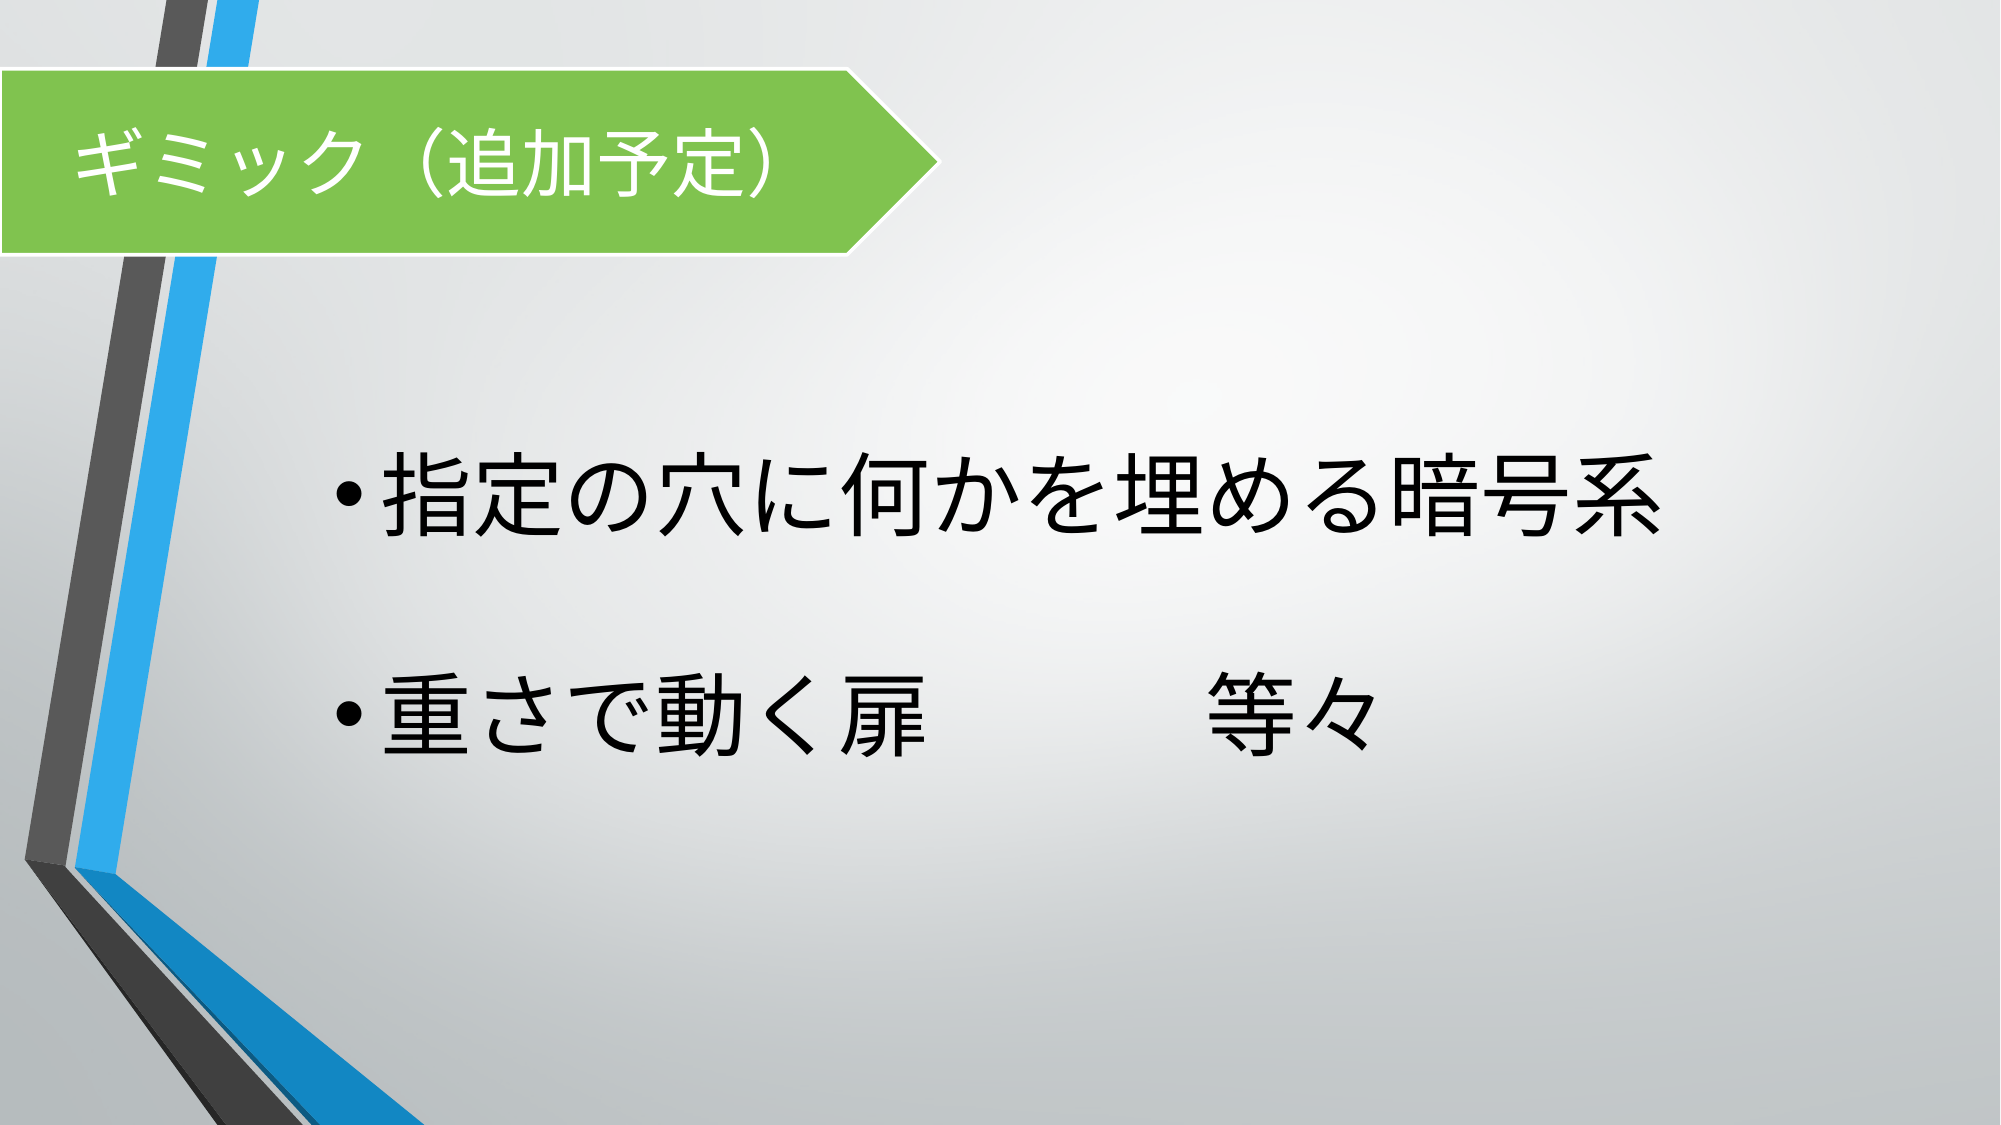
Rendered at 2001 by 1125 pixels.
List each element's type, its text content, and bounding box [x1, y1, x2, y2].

text_box 指定の穴に何かを埋める暗号系 重さで動く扉 等々 [318, 430, 1680, 776]
text_box ギミック（追加予定） [0, 66, 942, 257]
